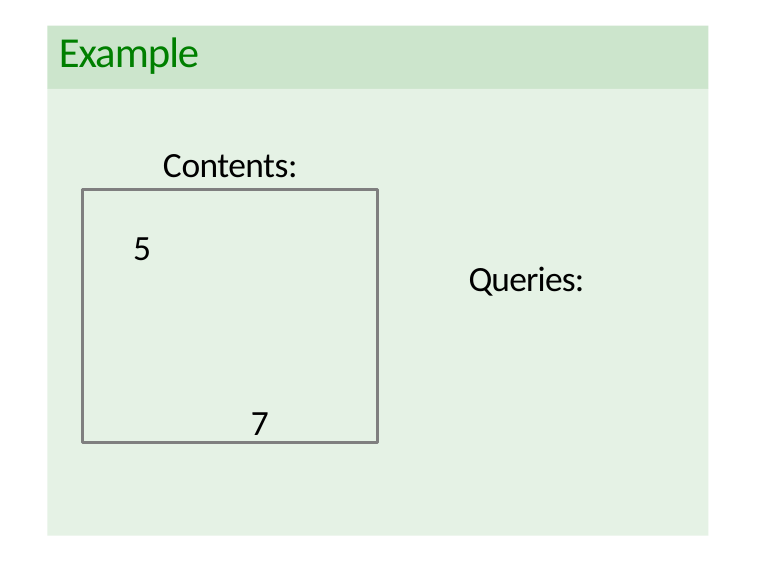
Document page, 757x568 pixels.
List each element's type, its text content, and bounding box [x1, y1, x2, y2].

text_box [47, 88, 709, 536]
text_box Queries: [466, 253, 585, 299]
text_box Contents: [160, 139, 300, 185]
title Example [18, 11, 739, 120]
text_box 5 7 [82, 189, 378, 443]
